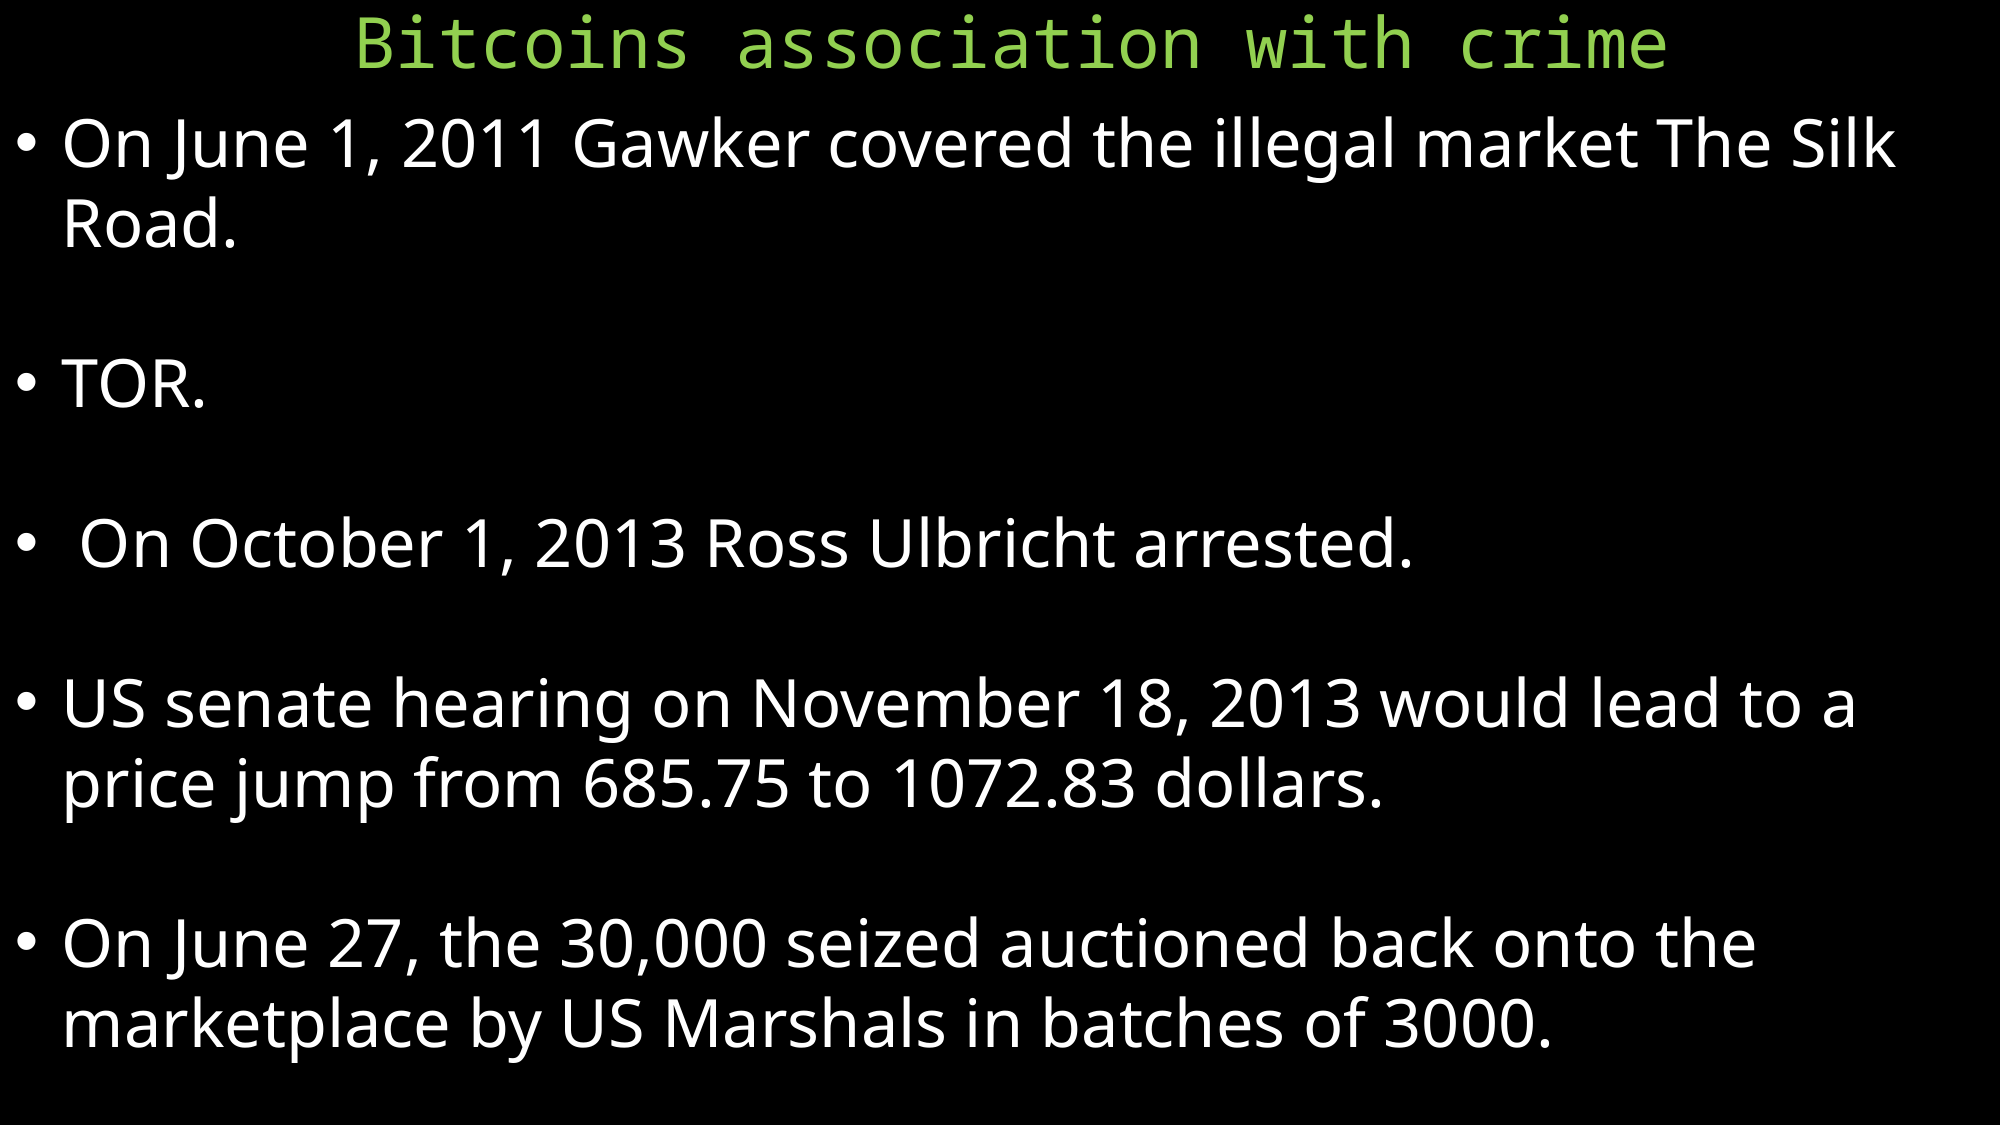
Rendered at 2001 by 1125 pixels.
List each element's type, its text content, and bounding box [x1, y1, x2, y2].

text_box Bitcoins association with crime [338, 0, 1839, 93]
text_box On June 1, 2011 Gawker covered the illegal market The Silk Road. TOR. On October 1, 2013 Ross Ulbricht arrested. US senate hearing on November 18, 2013 would lead to a price jump from 685.75 to 1072.83 dollars. On June 27, the 30,000 seized auctioned back onto the marketplace by US Marshals in batches of 3000. [0, 93, 2000, 1068]
